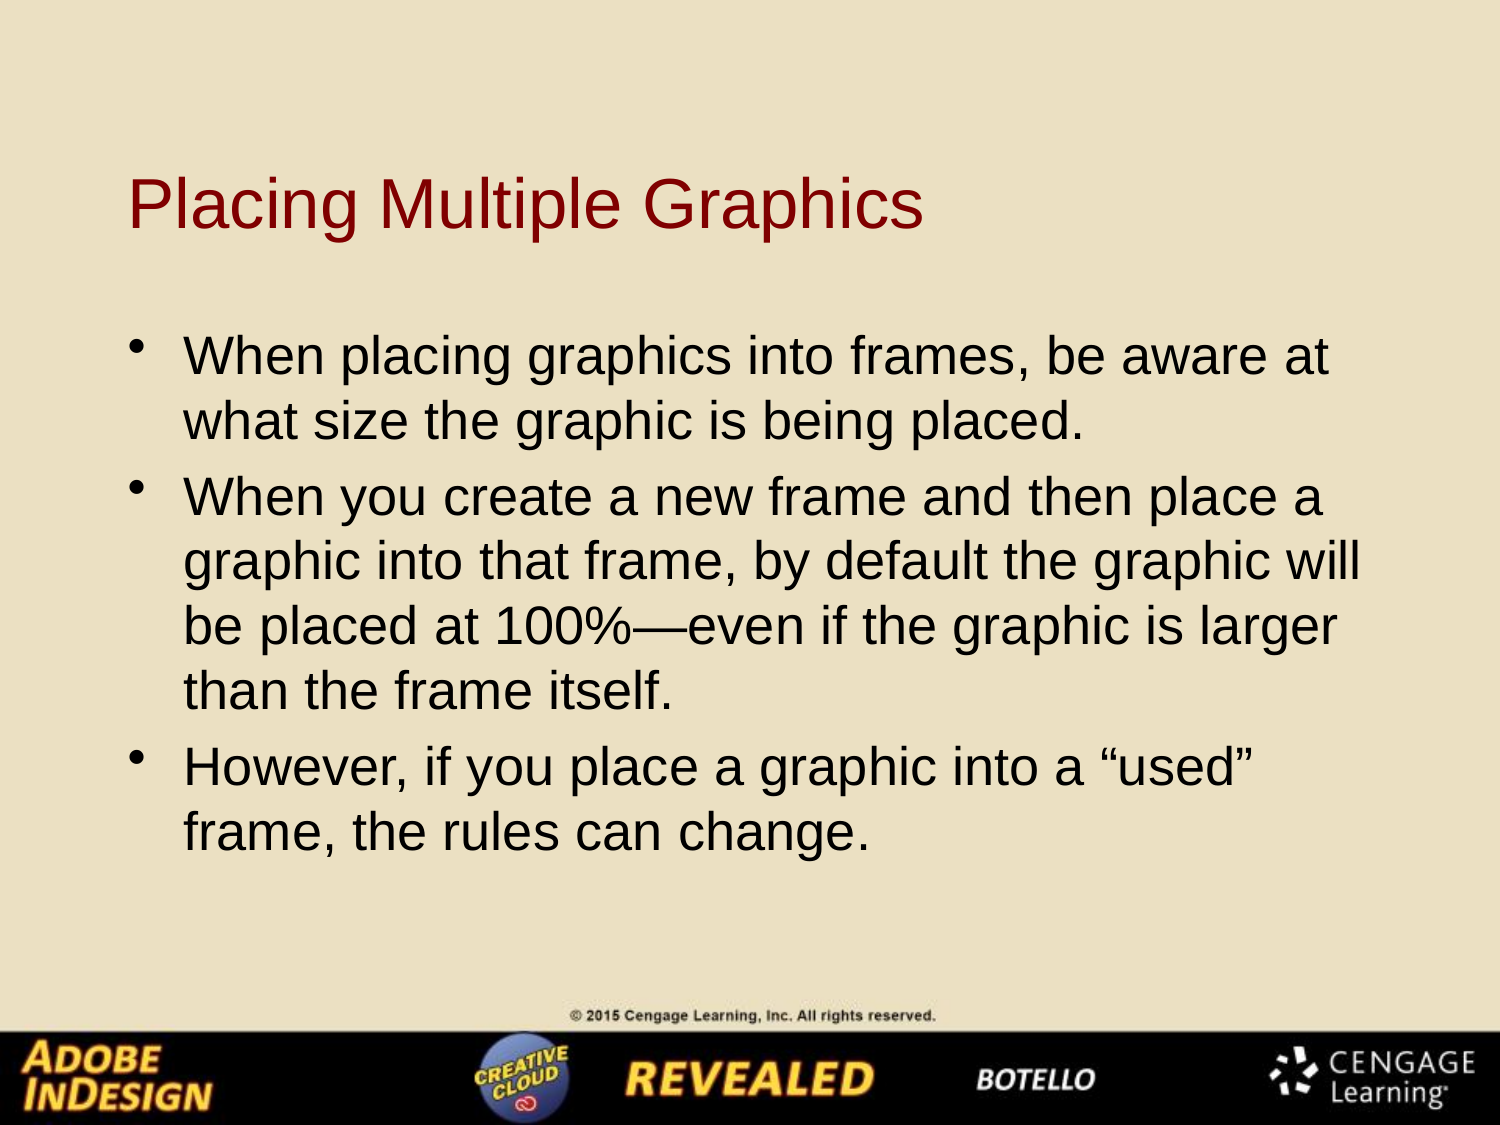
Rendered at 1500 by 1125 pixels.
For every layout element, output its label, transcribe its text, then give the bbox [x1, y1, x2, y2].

picture [0, 0, 1500, 1125]
title Placing Multiple Graphics [112, 99, 1388, 300]
list When placing graphics into frames, be aware at what size the graphic is being placed. When you create a new frame and then place a graphic into that frame, by default the graphic will be placed at 100%—even if the graphic is larger than the frame itself. However, if you place a graphic into a “used” frame, the rules can change. [112, 312, 1388, 1000]
